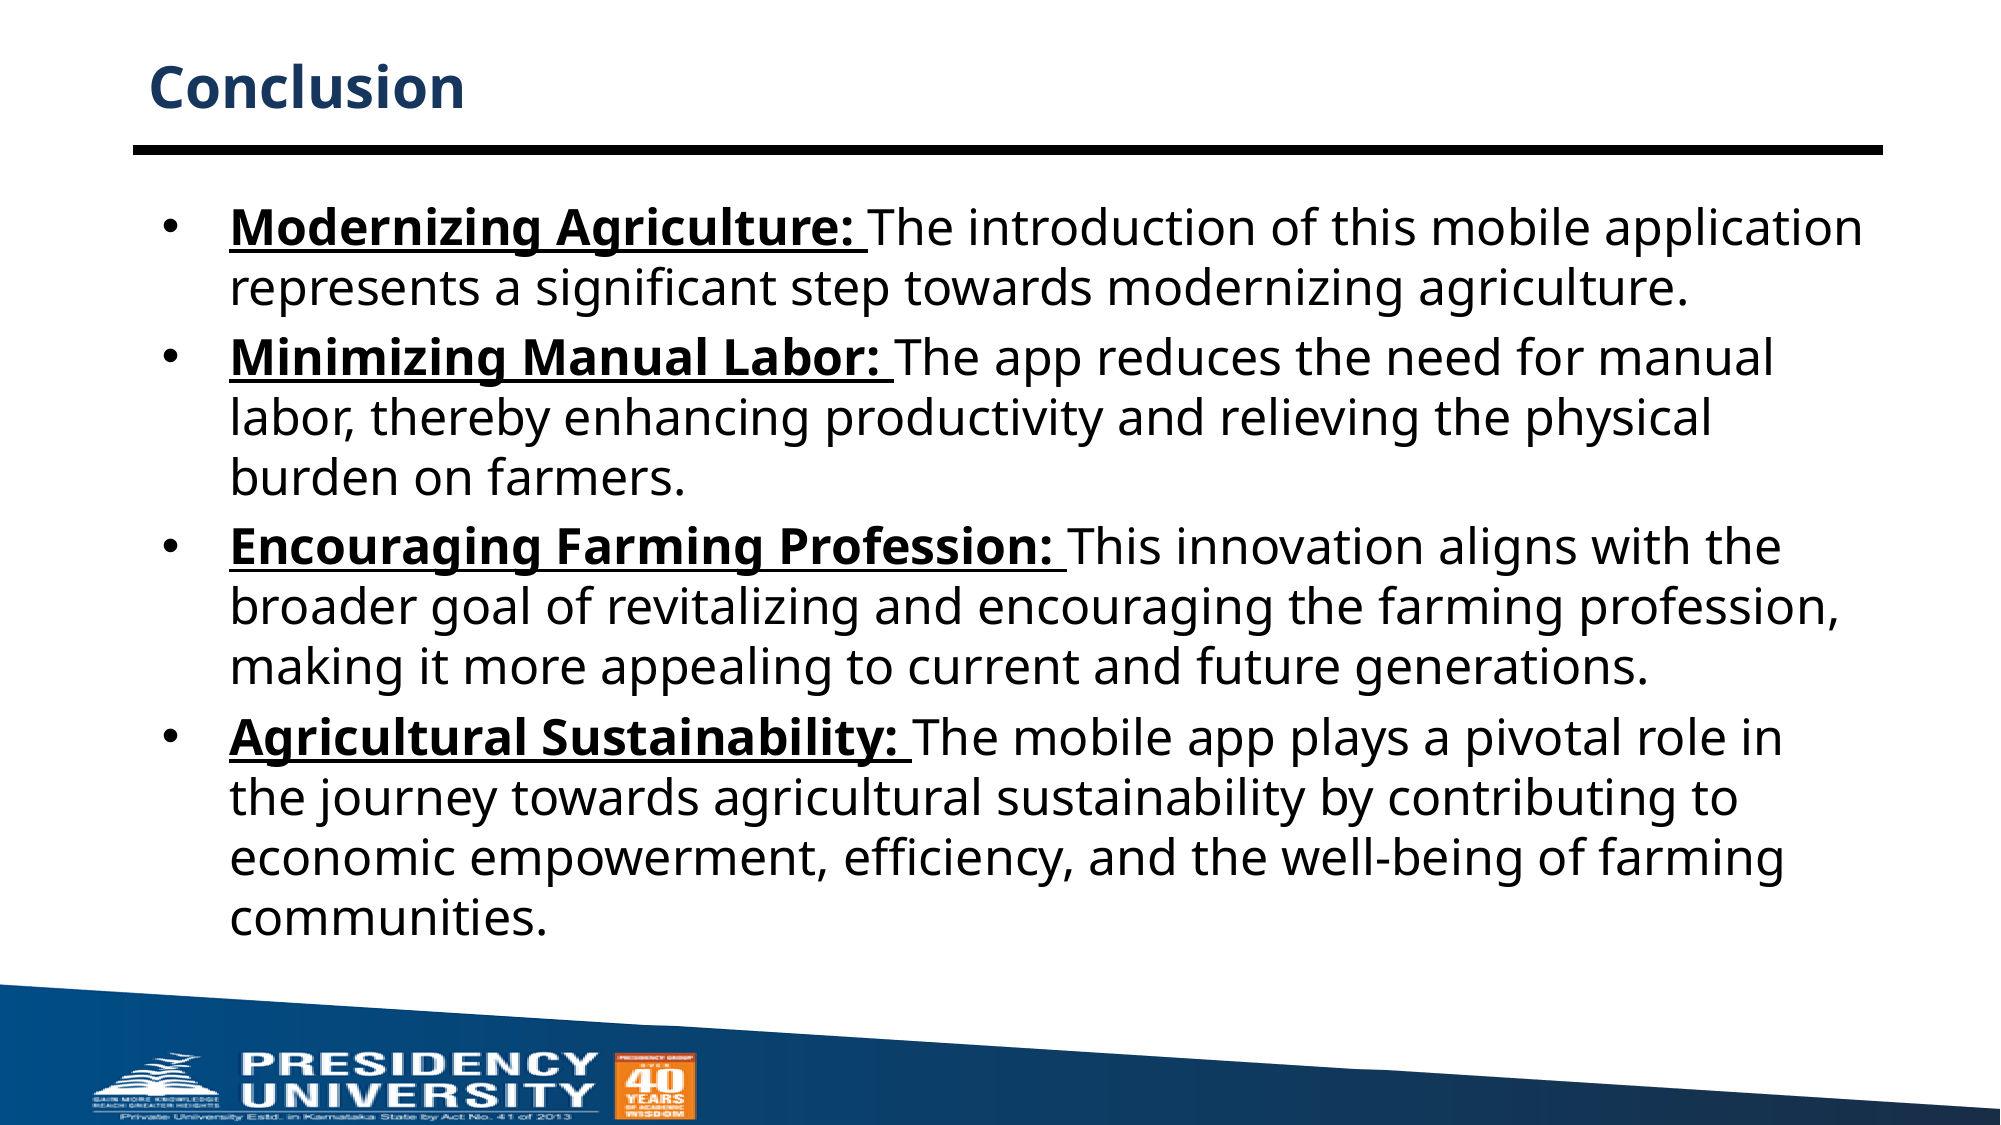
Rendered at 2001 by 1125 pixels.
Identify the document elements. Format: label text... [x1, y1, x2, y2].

list Modernizing Agriculture: The introduction of this mobile application represents a significant step towards modernizing agriculture. Minimizing Manual Labor: The app reduces the need for manual labor, thereby enhancing productivity and relieving the physical burden on farmers. Encouraging Farming Profession: This innovation aligns with the broader goal of revitalizing and encouraging the farming profession, making it more appealing to current and future generations. Agricultural Sustainability: The mobile app plays a pivotal role in the journey towards agricultural sustainability by contributing to economic empowerment, efficiency, and the well-being of farming communities. [133, 187, 1884, 1000]
title Conclusion [133, 45, 1884, 125]
picture [0, 982, 2000, 1125]
